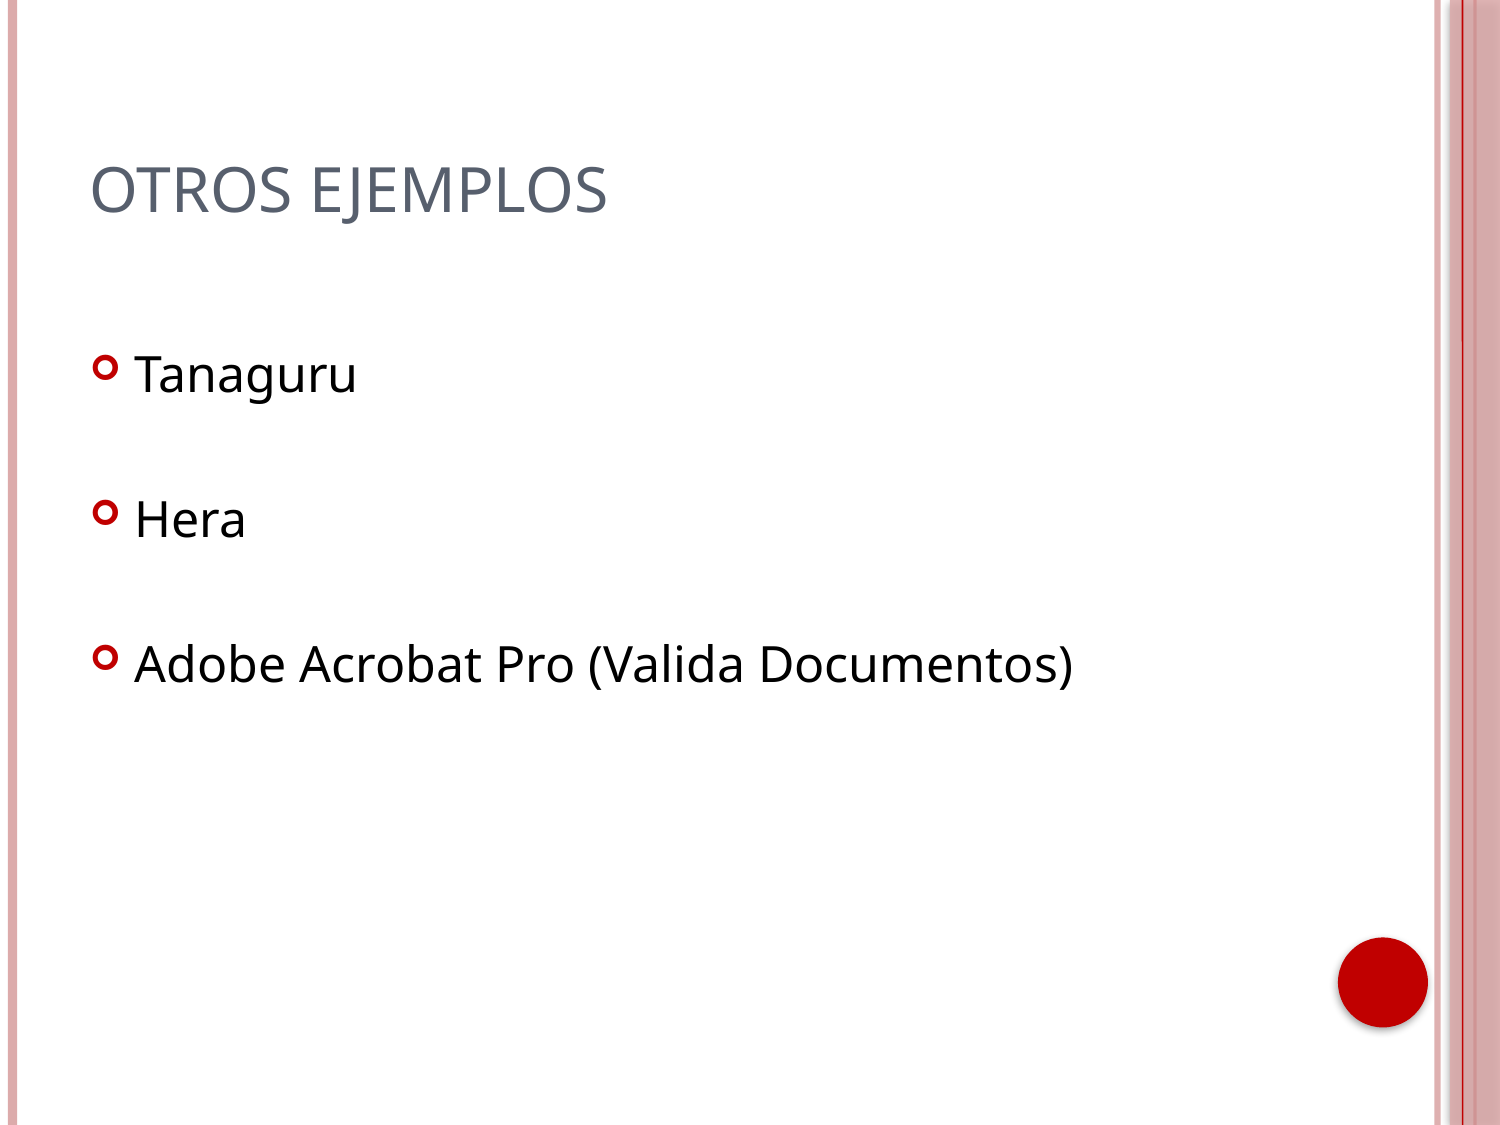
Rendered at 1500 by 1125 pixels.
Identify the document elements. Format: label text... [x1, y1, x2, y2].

list Tanaguru Hera Adobe Acrobat Pro (Valida Documentos) [75, 262, 1300, 1062]
title Otros ejemplos [75, 45, 1300, 233]
